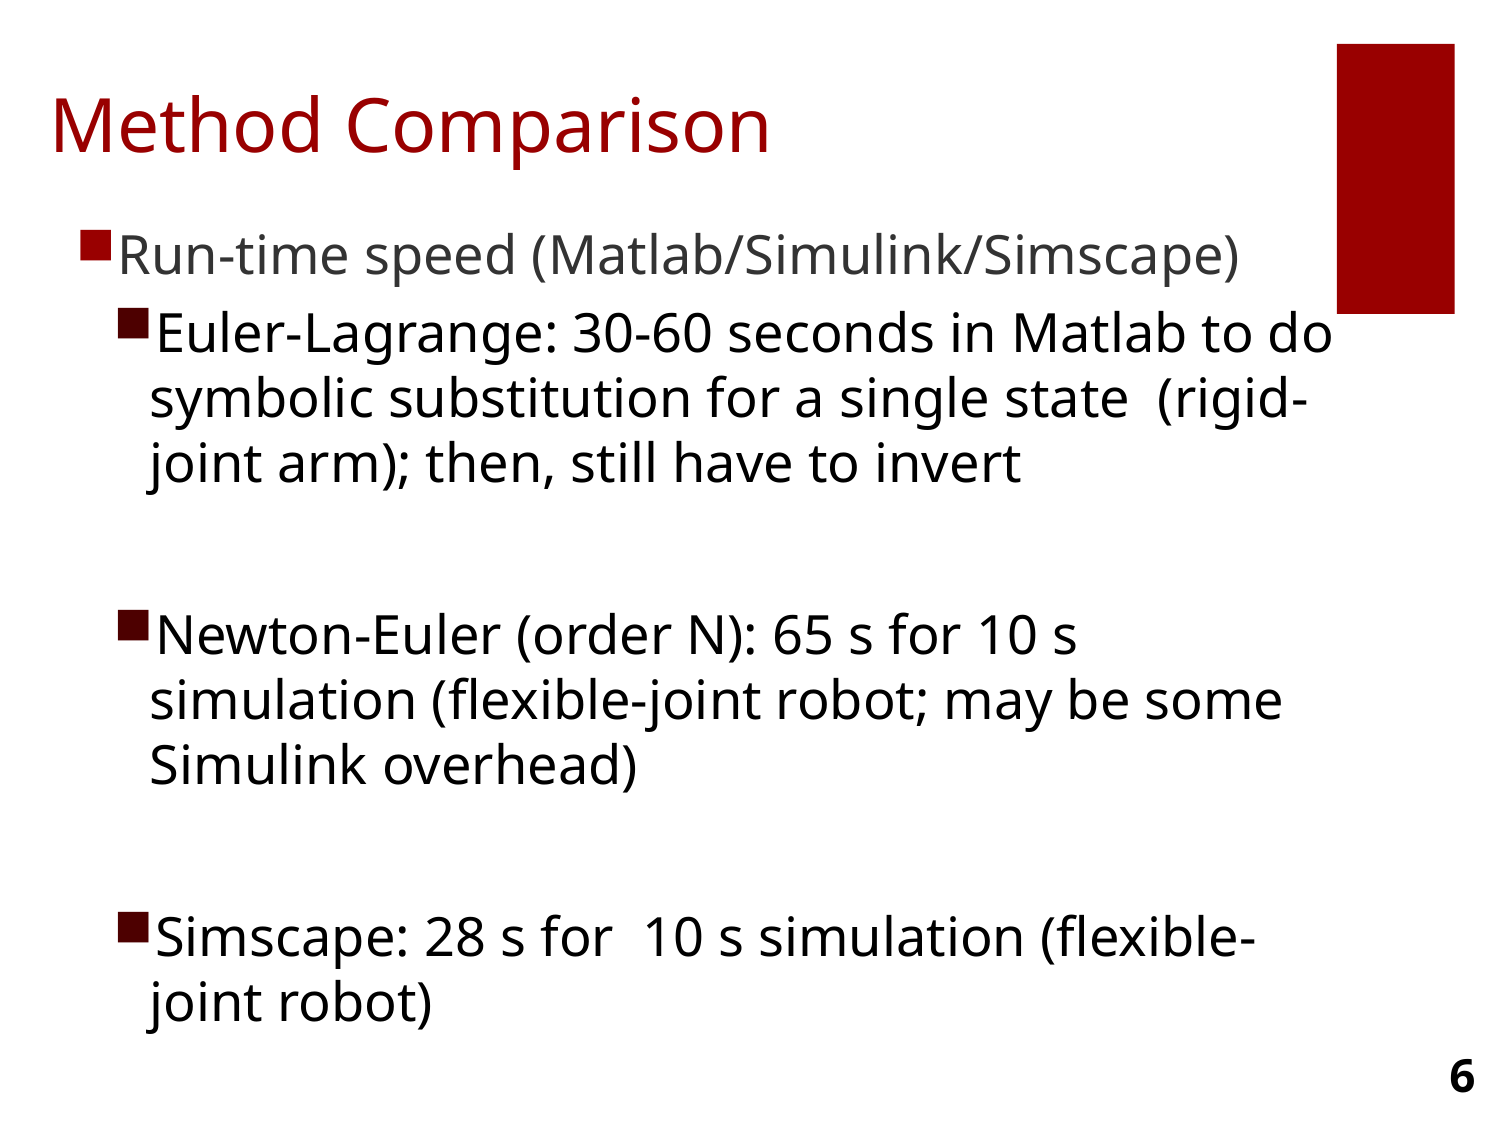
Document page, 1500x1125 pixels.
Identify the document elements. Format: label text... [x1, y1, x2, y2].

slide_number 6 [1407, 1050, 1491, 1106]
list [34, 187, 1327, 1106]
title Method Comparison [34, 0, 1389, 175]
